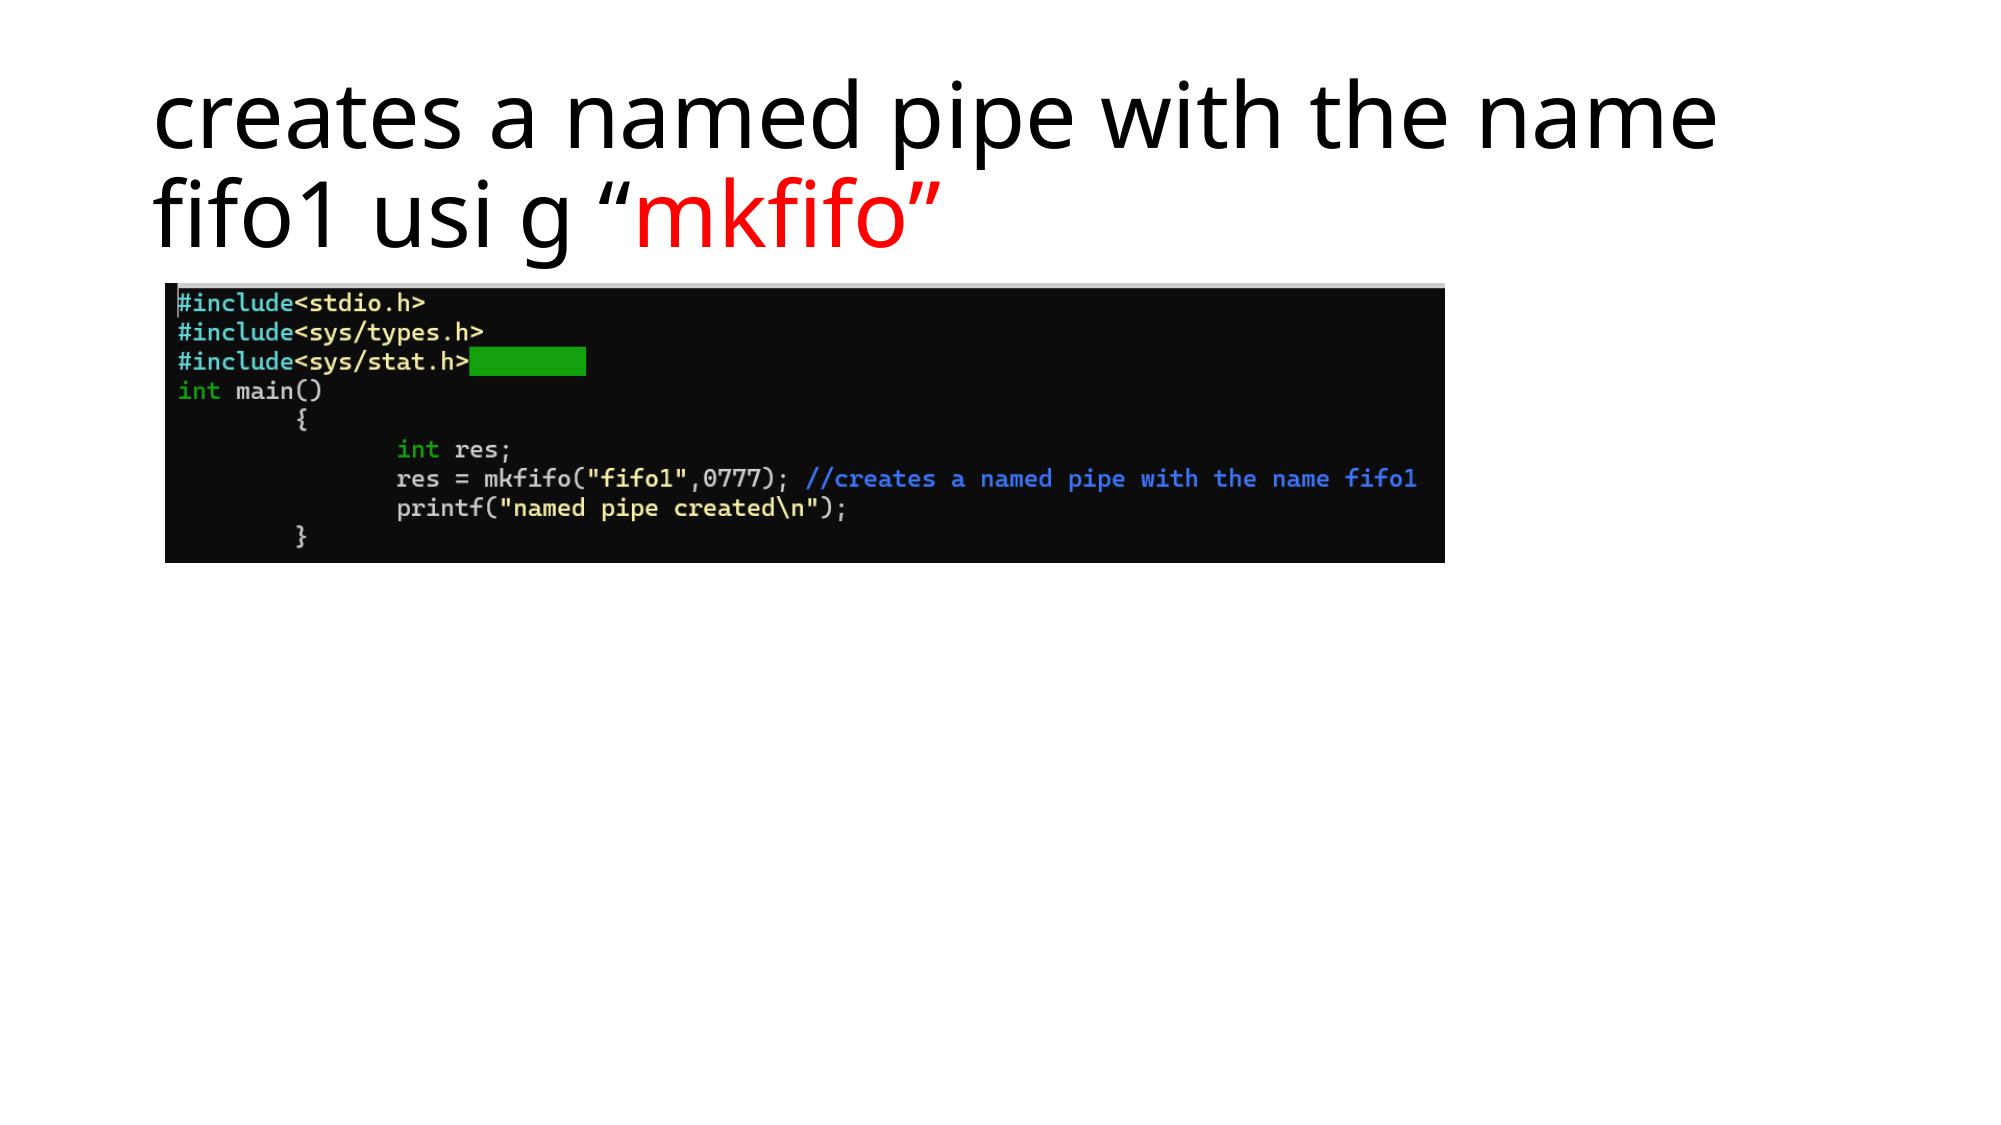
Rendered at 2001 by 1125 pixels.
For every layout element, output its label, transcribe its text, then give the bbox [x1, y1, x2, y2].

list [165, 283, 1445, 563]
title creates a named pipe with the name fifo1 usi g “mkfifo” [137, 59, 1863, 278]
